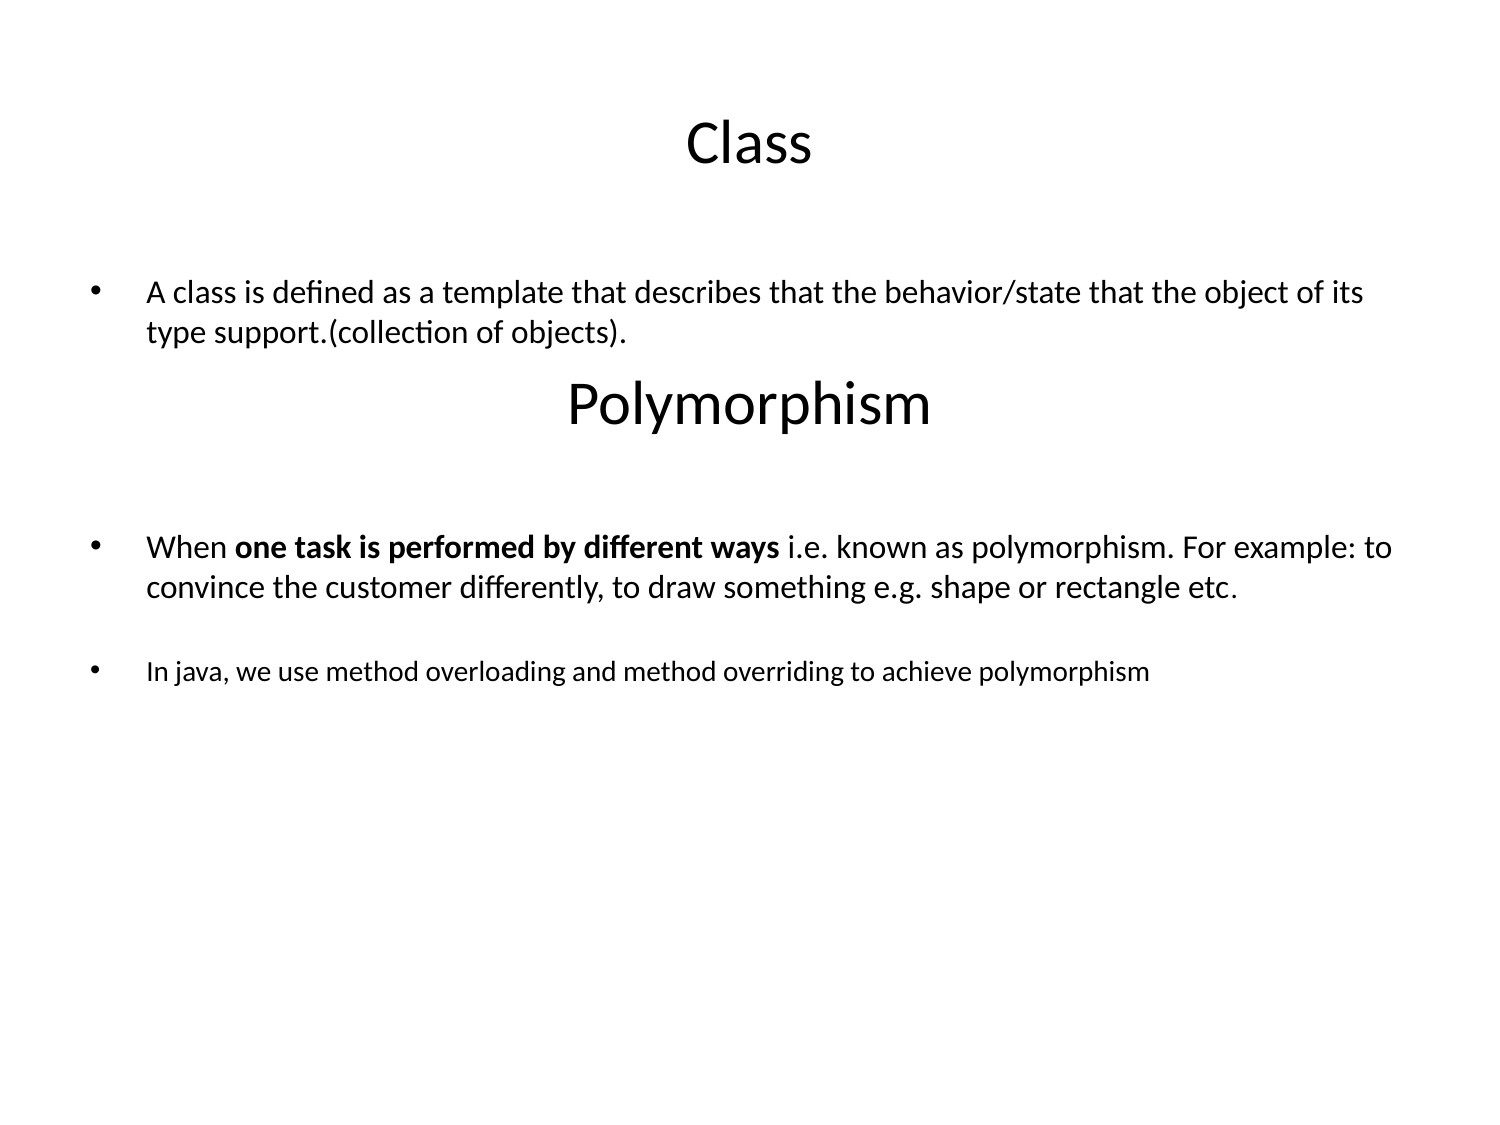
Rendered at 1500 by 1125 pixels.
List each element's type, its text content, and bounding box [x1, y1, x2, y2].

list A class is defined as a template that describes that the behavior/state that the object of its type support.(collection of objects). Polymorphism When one task is performed by different ways i.e. known as polymorphism. For example: to convince the customer differently, to draw something e.g. shape or rectangle etc. In java, we use method overloading and method overriding to achieve polymorphism [75, 262, 1425, 1005]
title Class [75, 45, 1425, 233]
